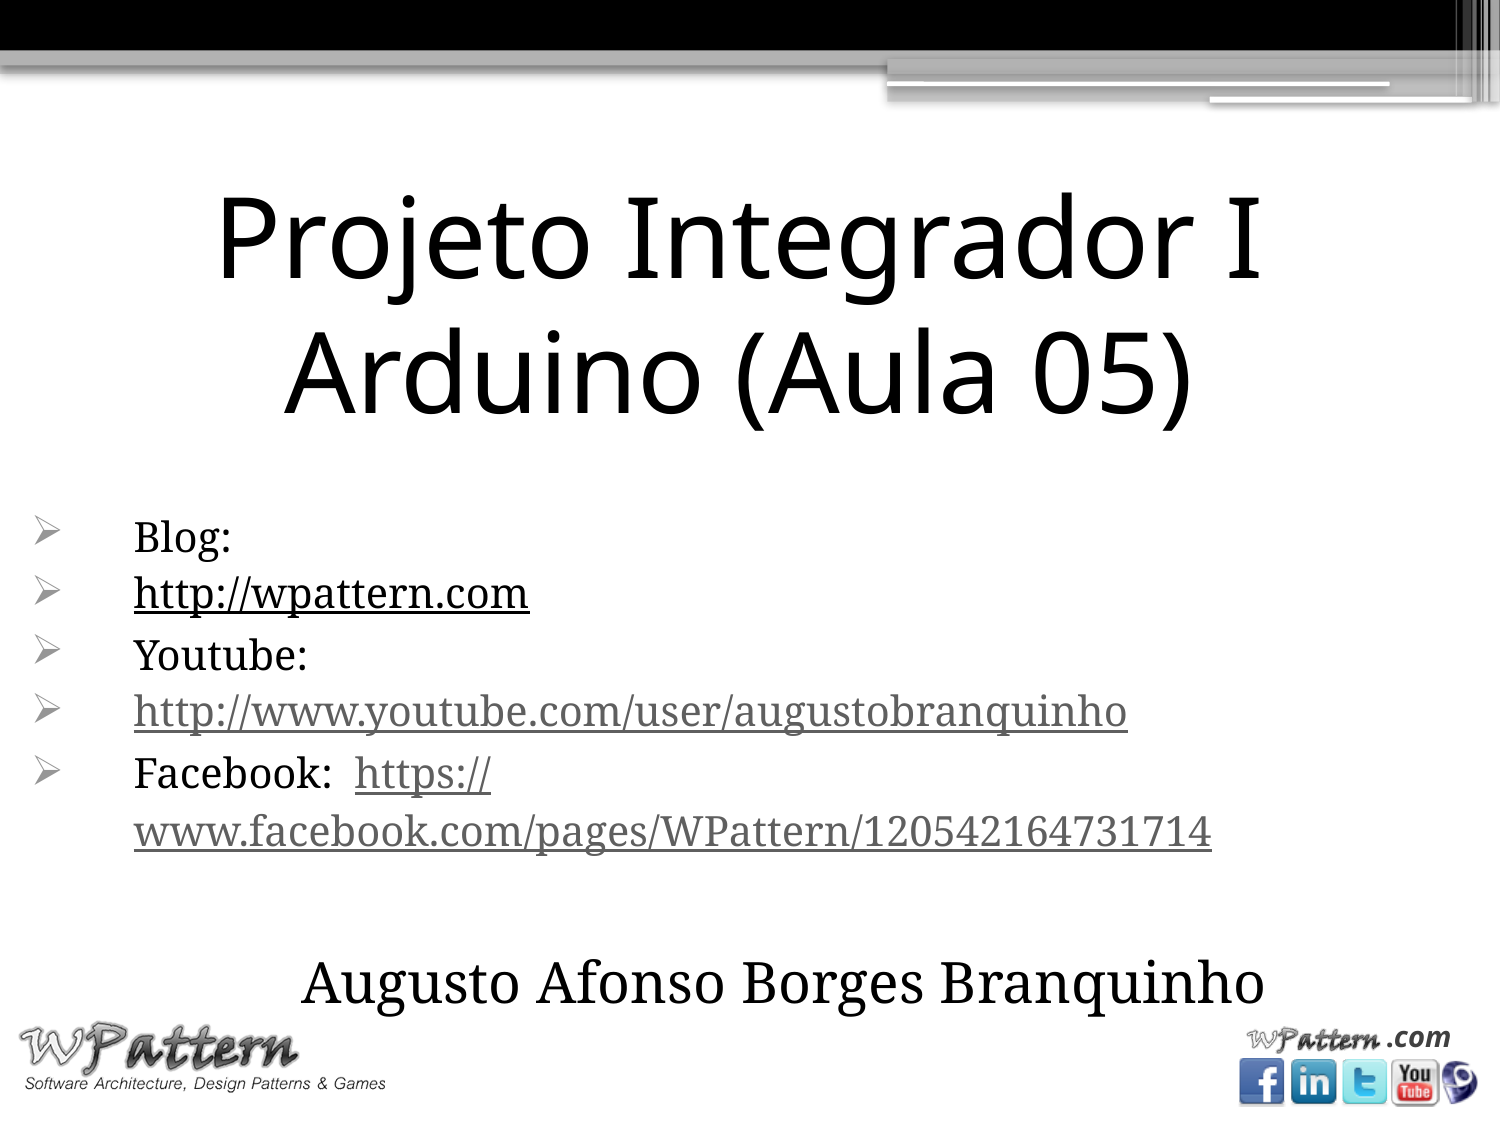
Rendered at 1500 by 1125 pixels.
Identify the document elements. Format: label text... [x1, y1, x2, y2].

picture [1238, 1058, 1286, 1107]
picture [1290, 1059, 1338, 1108]
picture [1391, 1058, 1485, 1108]
text_box Blog: http://wpattern.com Youtube: http://www.youtube.com/user/augustobranquinho Facebook: https://www.facebook.com/pages/WPattern/120542164731714 [0, 503, 1461, 870]
picture [17, 991, 396, 1095]
picture [1341, 1059, 1389, 1108]
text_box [1245, 1011, 1471, 1057]
title Projeto Integrador I Arduino (Aula 05) [17, 172, 1461, 429]
text_box Augusto Afonso Borges Branquinho [268, 905, 1341, 1024]
